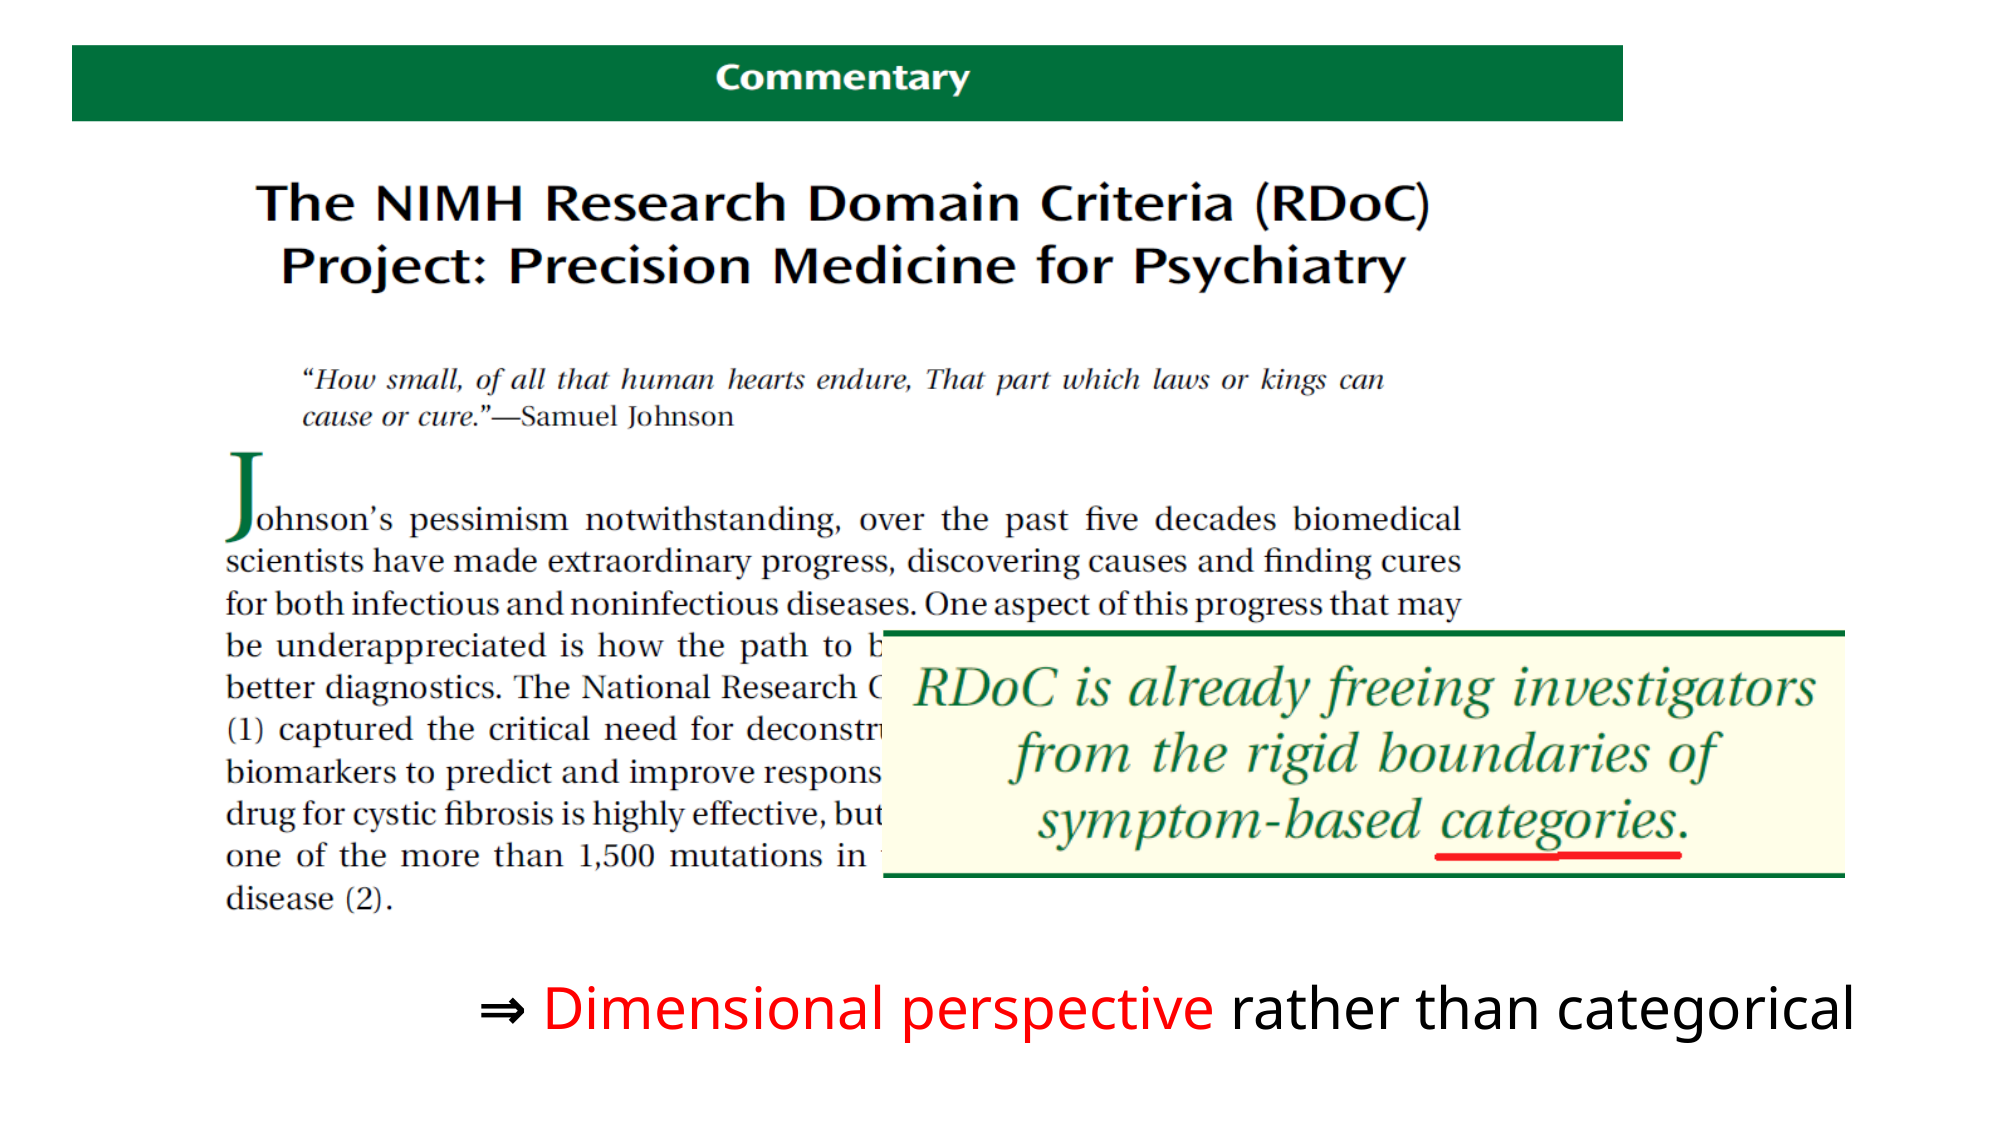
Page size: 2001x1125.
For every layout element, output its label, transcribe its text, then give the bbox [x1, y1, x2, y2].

list ⇒ Dimensional perspective rather than categorical [463, 971, 2000, 1099]
picture [72, 44, 1845, 918]
